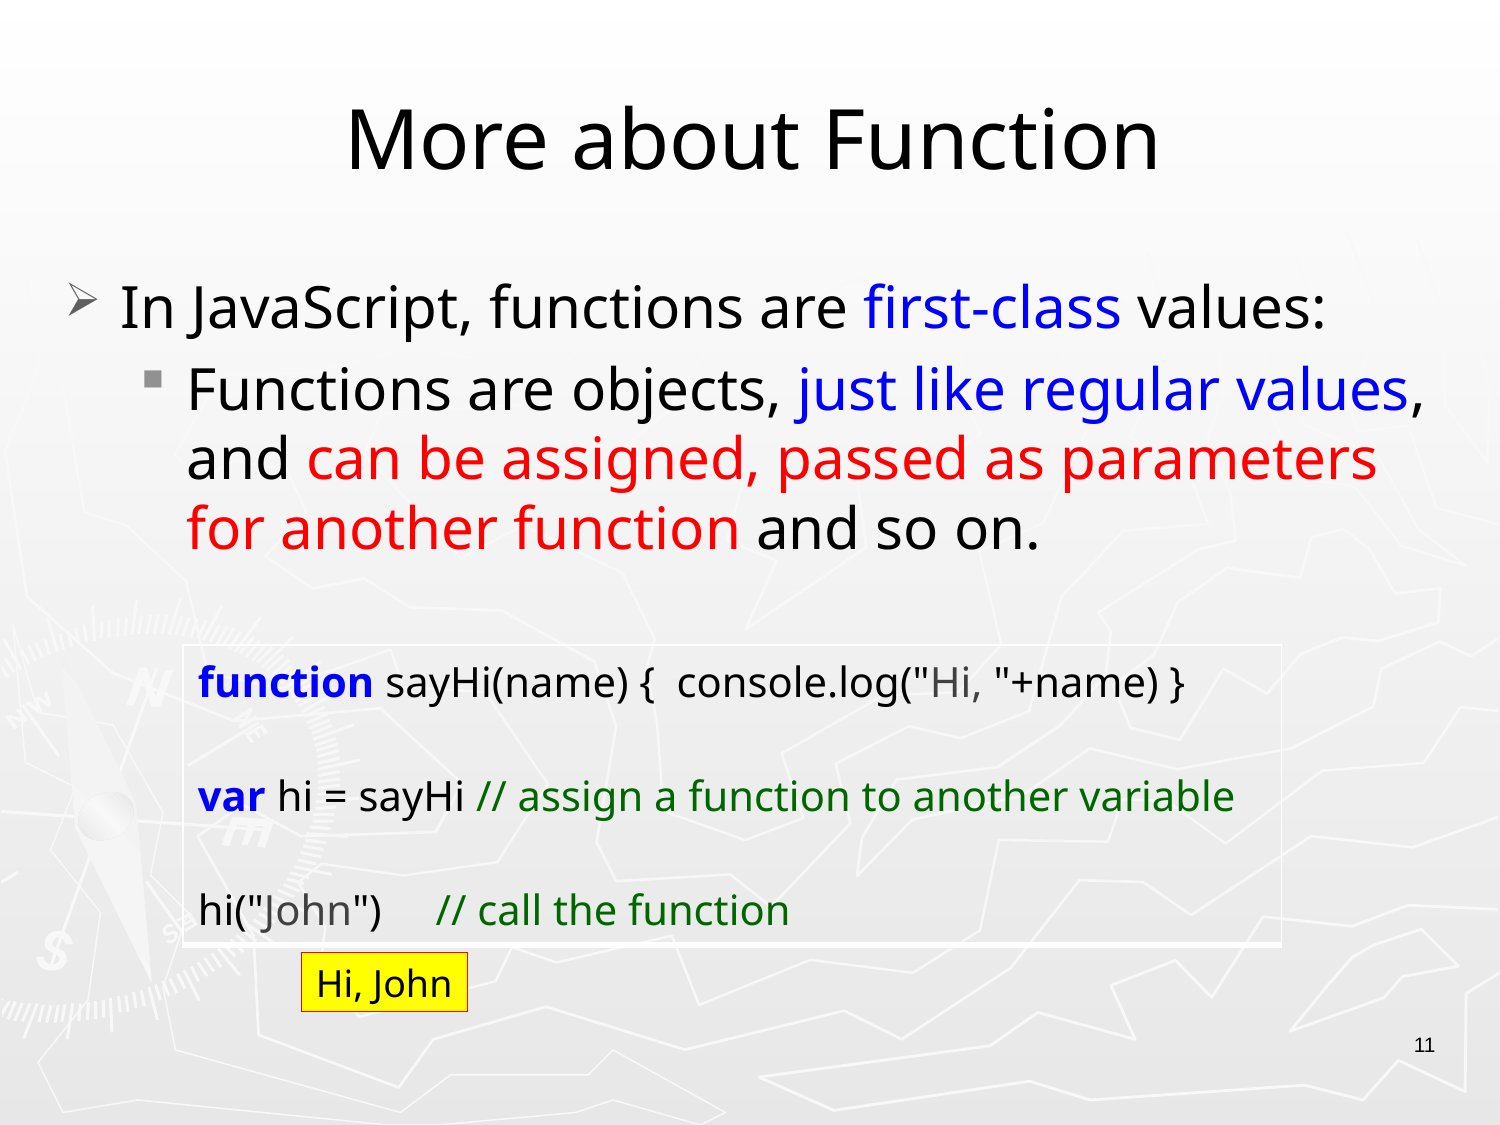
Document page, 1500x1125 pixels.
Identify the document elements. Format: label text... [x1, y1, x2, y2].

title More about Function [53, 42, 1455, 231]
slide_number 11 [1074, 1024, 1451, 1103]
table_header function sayHi(name) { console.log("Hi, "+name) } var hi = sayHi // assign a function to another variable hi("John") // call the function [184, 646, 1281, 942]
list In JavaScript, functions are first-class values: Functions are objects, just like regular values, and can be assigned, passed as parameters for another function and so on. [49, 262, 1451, 1001]
text_box Hi, John [301, 952, 468, 1012]
